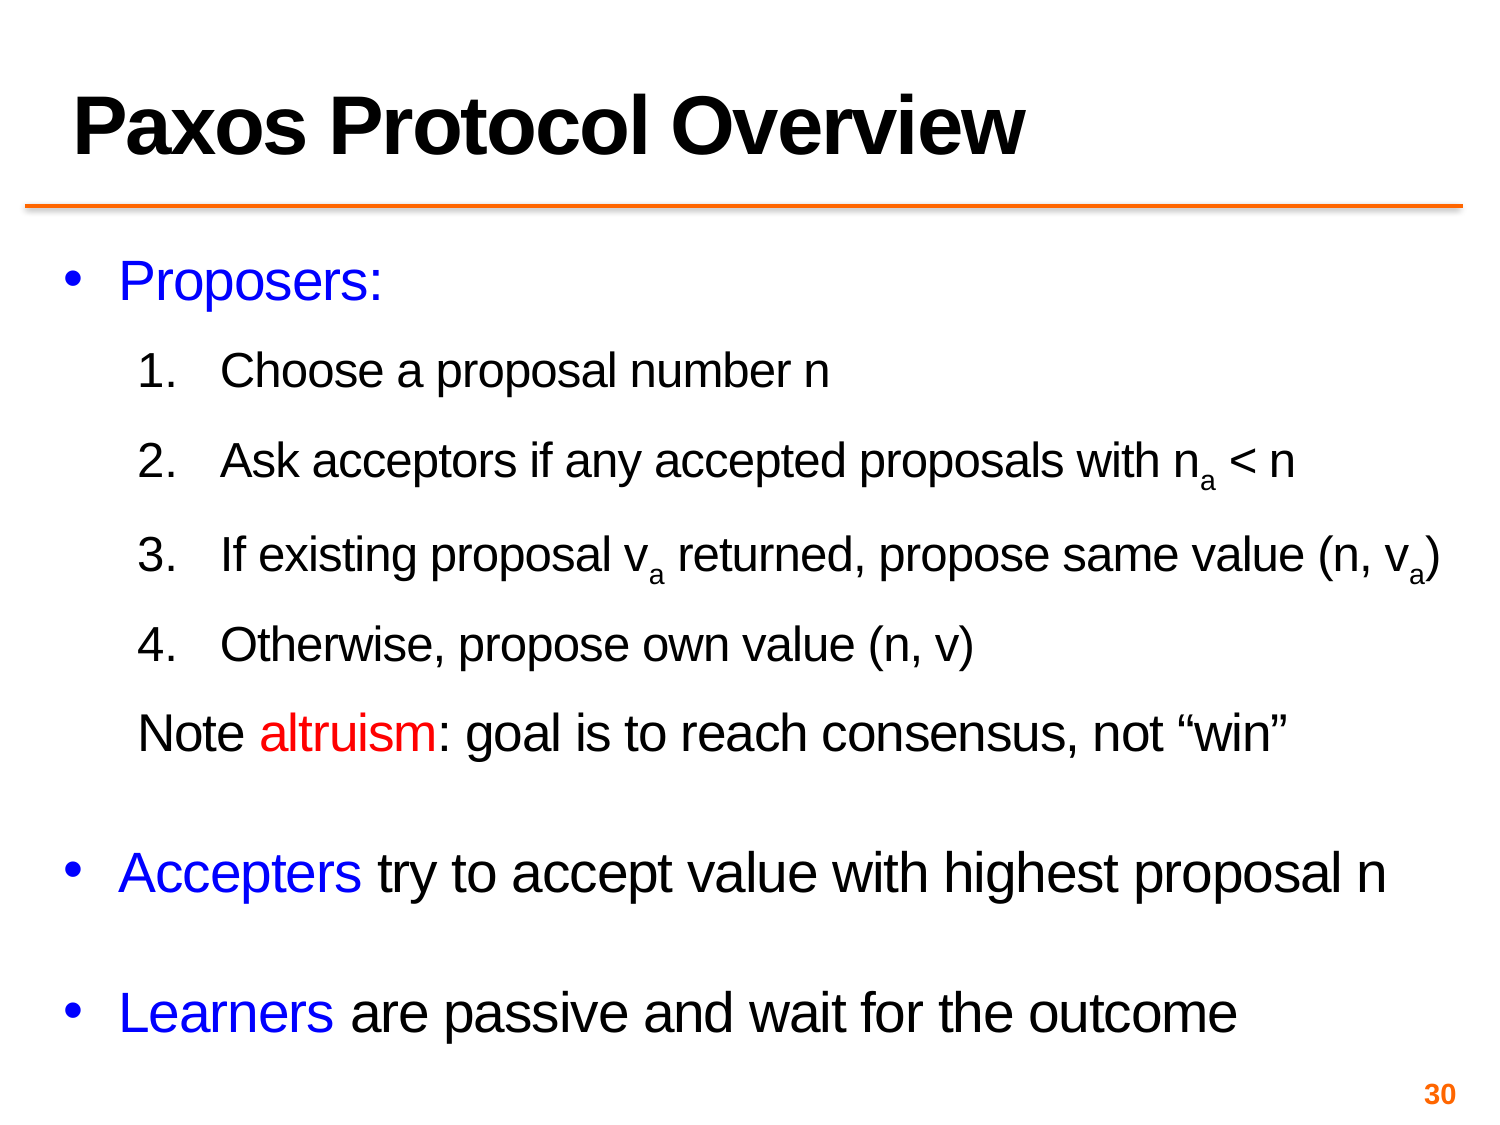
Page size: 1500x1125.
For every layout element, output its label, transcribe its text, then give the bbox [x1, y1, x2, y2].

title Paxos Protocol Overview [57, 2, 1463, 178]
slide_number 30 [1112, 1074, 1463, 1110]
list Proposers: Choose a proposal number n Ask acceptors if any accepted proposals with na < n If existing proposal va returned, propose same value (n, va) Otherwise, propose own value (n, v) Note altruism: goal is to reach consensus, not “win” Accepters try to accept value with highest proposal n Learners are passive and wait for the outcome [57, 237, 1500, 1060]
